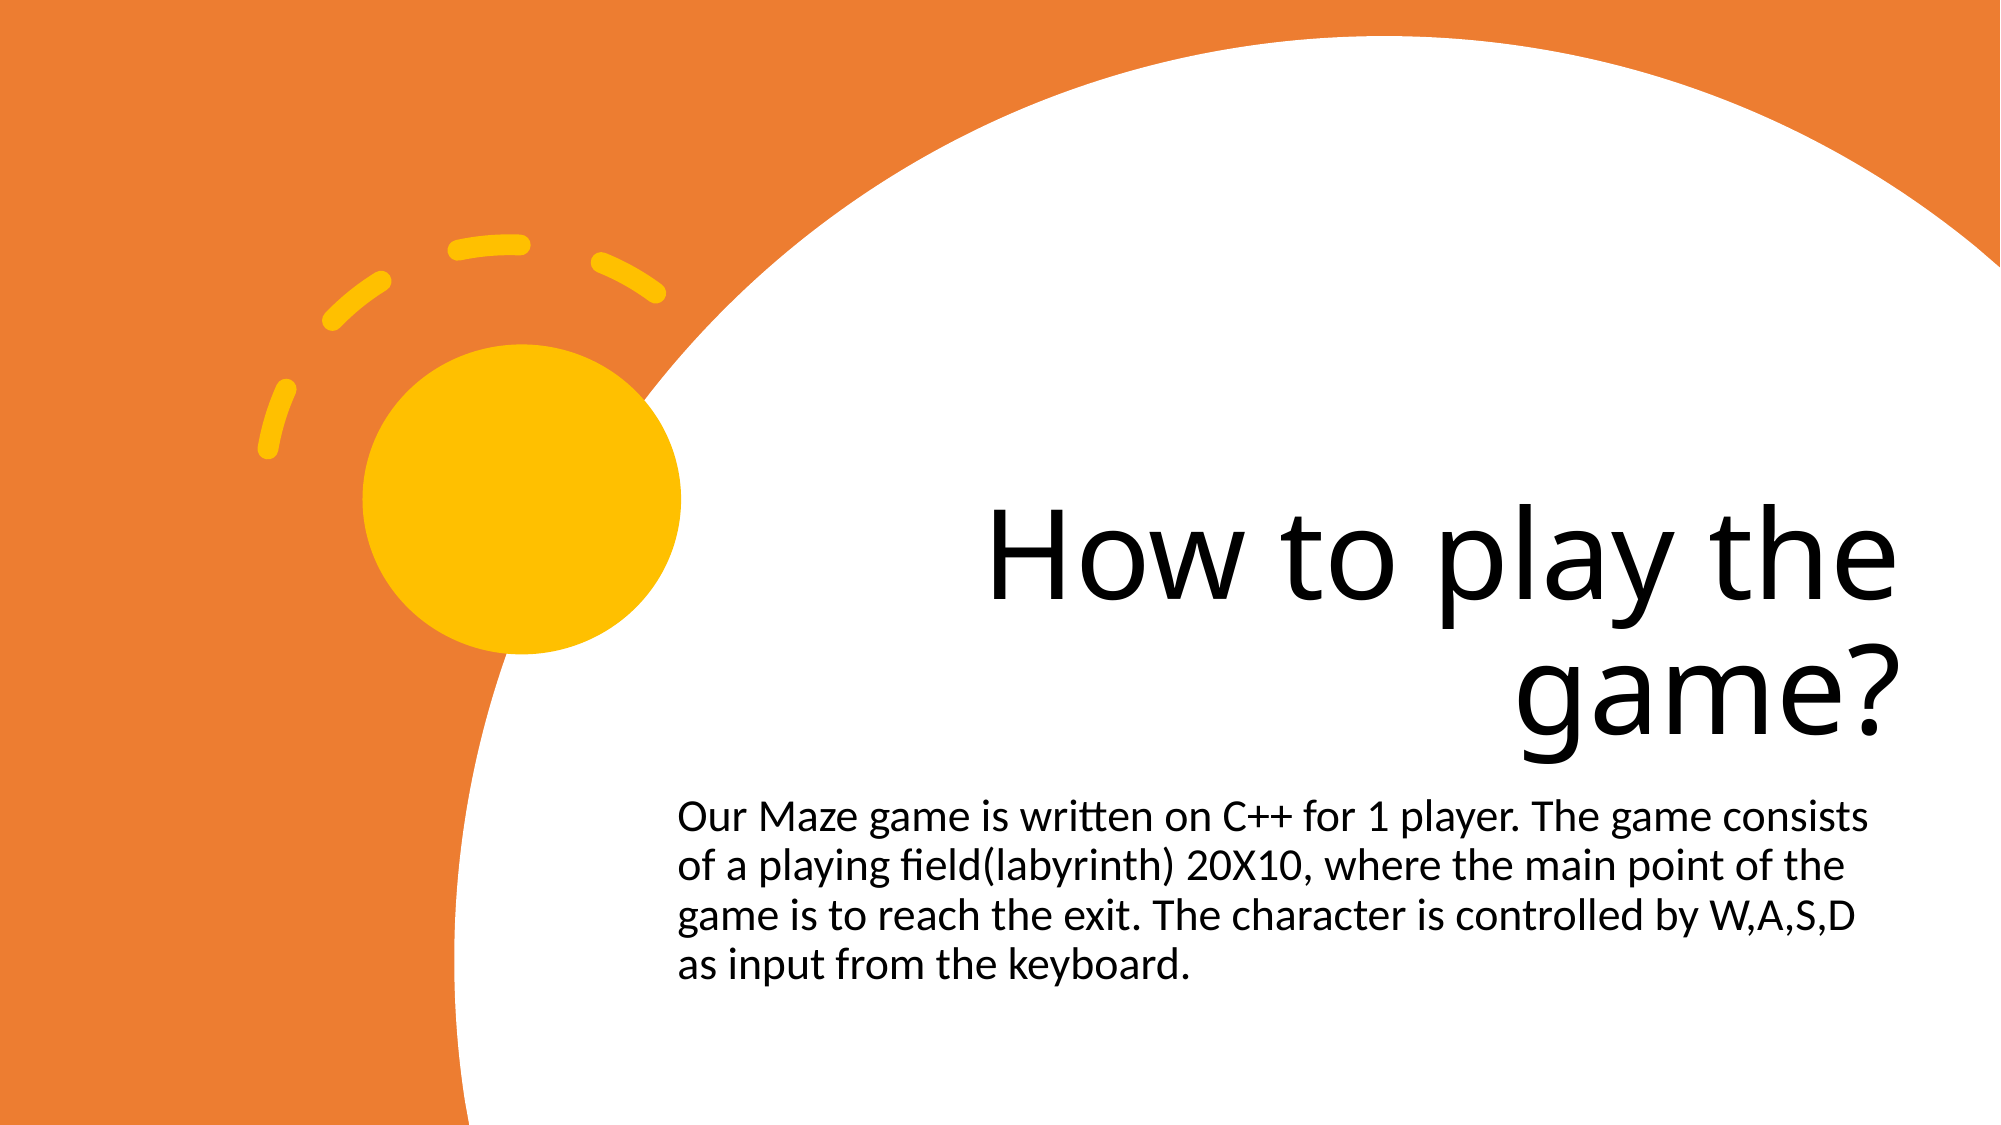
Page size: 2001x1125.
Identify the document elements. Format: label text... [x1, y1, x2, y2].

text_box [361, 373, 662, 656]
title How to play the game? [662, 318, 1917, 770]
text_box [0, 0, 2000, 1125]
subtitle Our Maze game is written on C++ for 1 player. The game consists of a playing field(labyrinth) 20X10, where the main point of the game is to reach the exit. The character is controlled by W,A,S,D as input from the keyboard. [662, 784, 1917, 1003]
text_box [453, 35, 2000, 1125]
text_box [267, 244, 676, 490]
